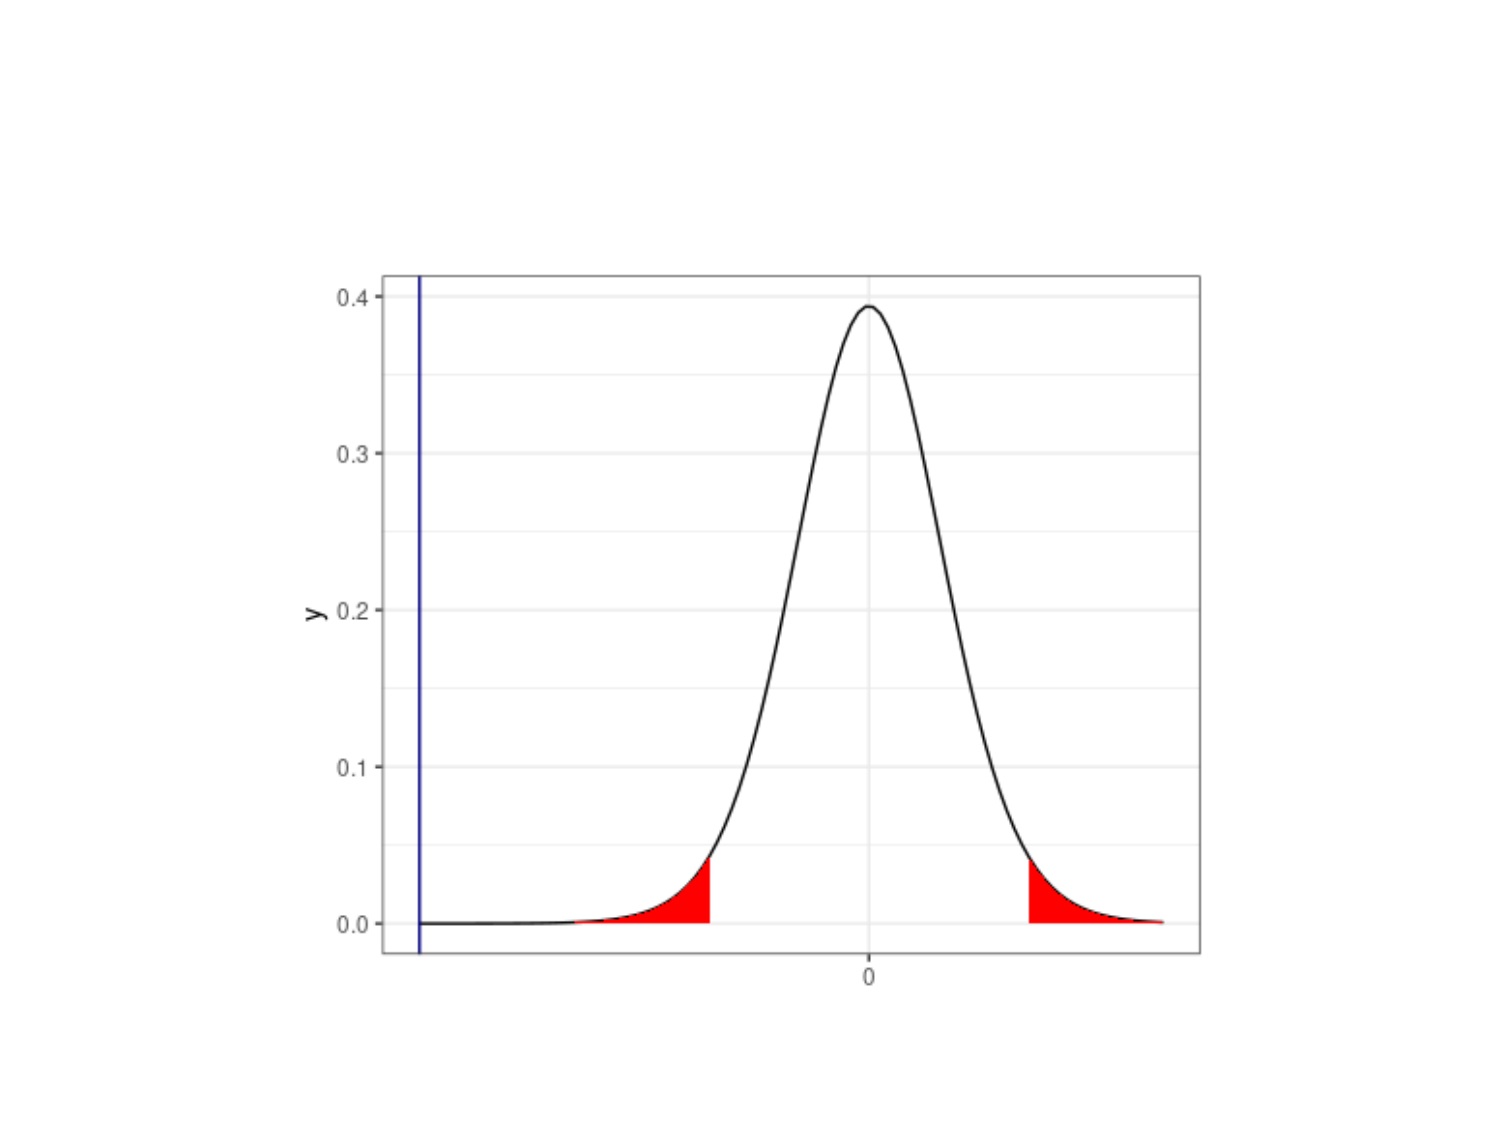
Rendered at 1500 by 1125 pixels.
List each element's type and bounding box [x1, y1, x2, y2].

picture [287, 262, 1215, 1005]
